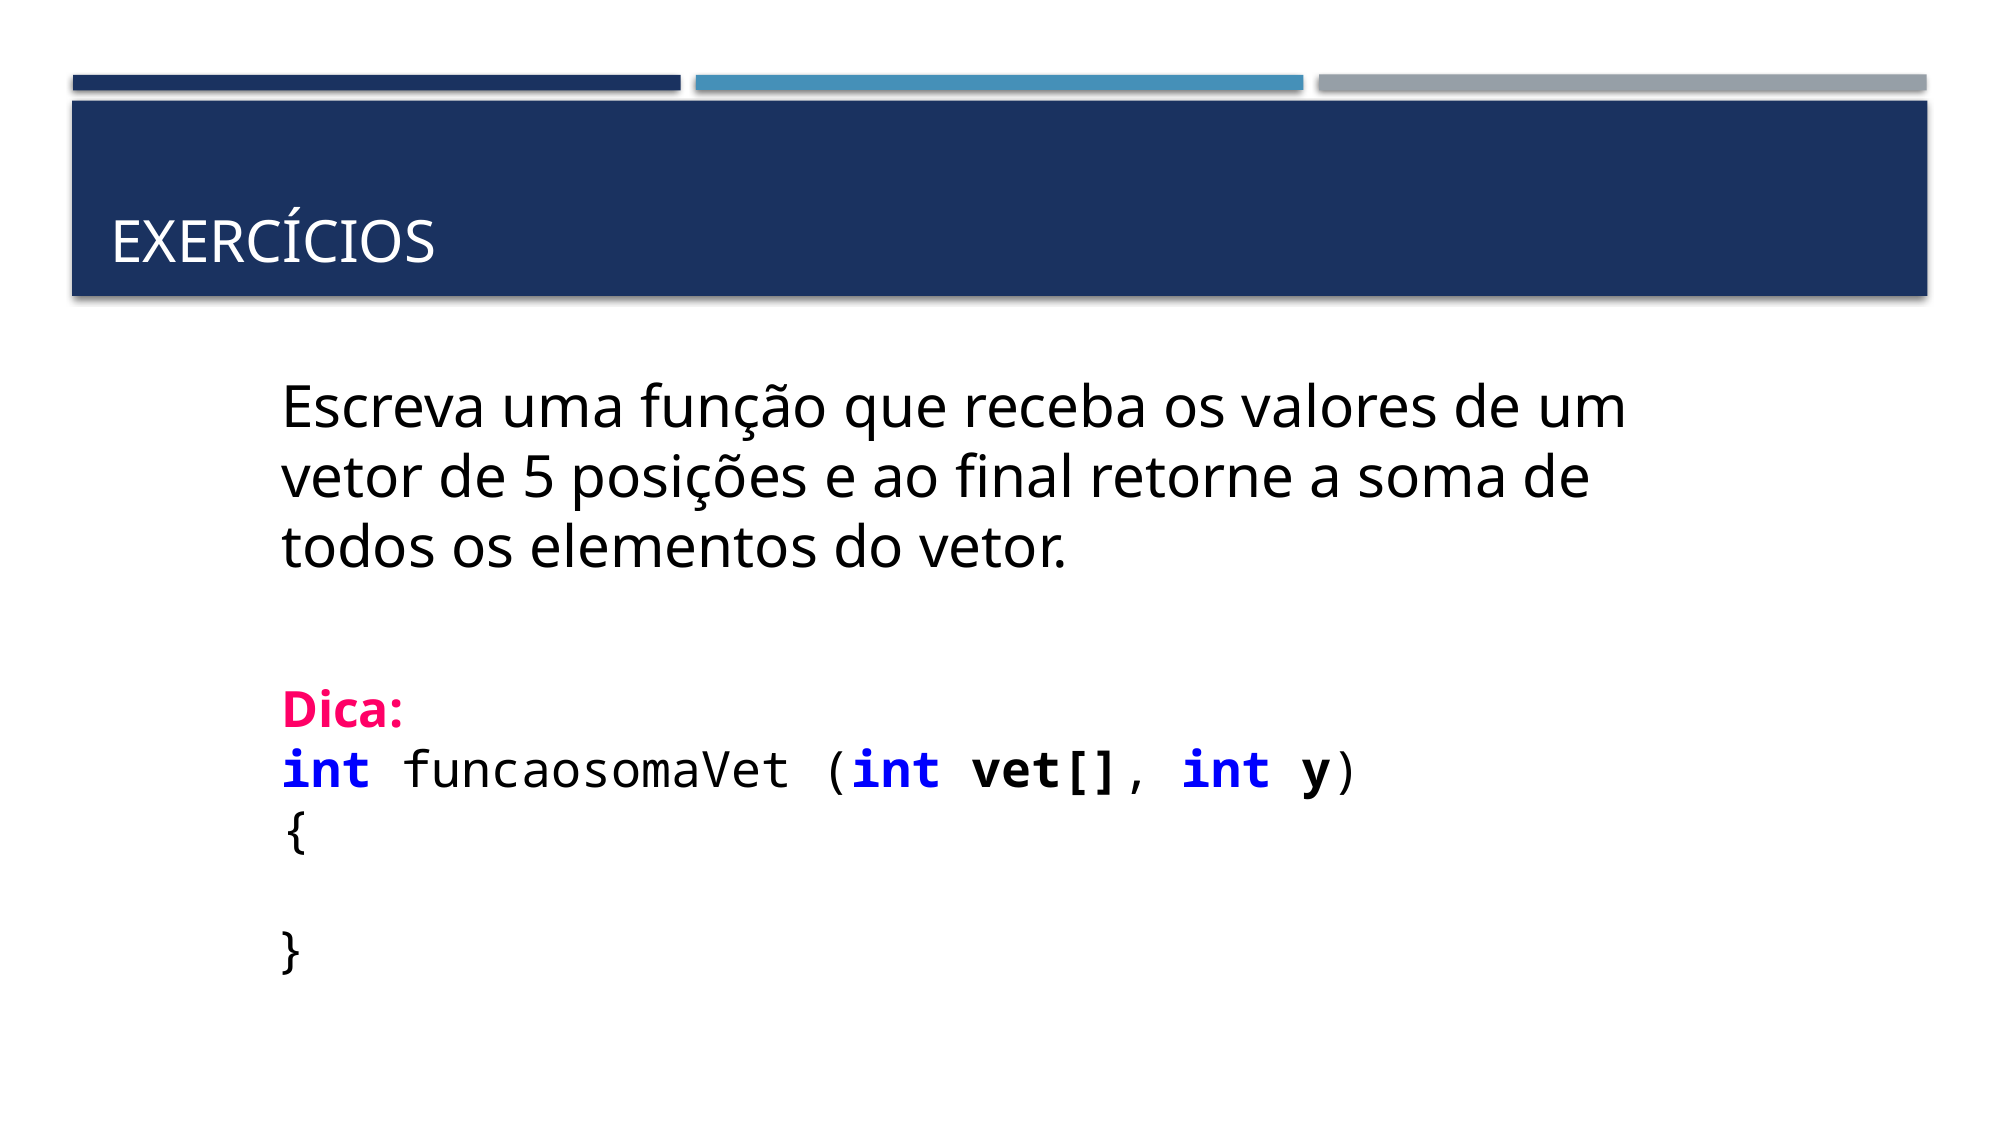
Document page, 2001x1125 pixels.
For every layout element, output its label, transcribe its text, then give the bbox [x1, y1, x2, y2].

text_box Dica: int funcaosomaVet (int vet[], int y) { } [266, 670, 1697, 1046]
text_box Escreva uma função que receba os valores de um vetor de 5 posições e ao final retorne a soma de todos os elementos do vetor. [266, 361, 1649, 670]
title Exercícios [95, 115, 1905, 282]
